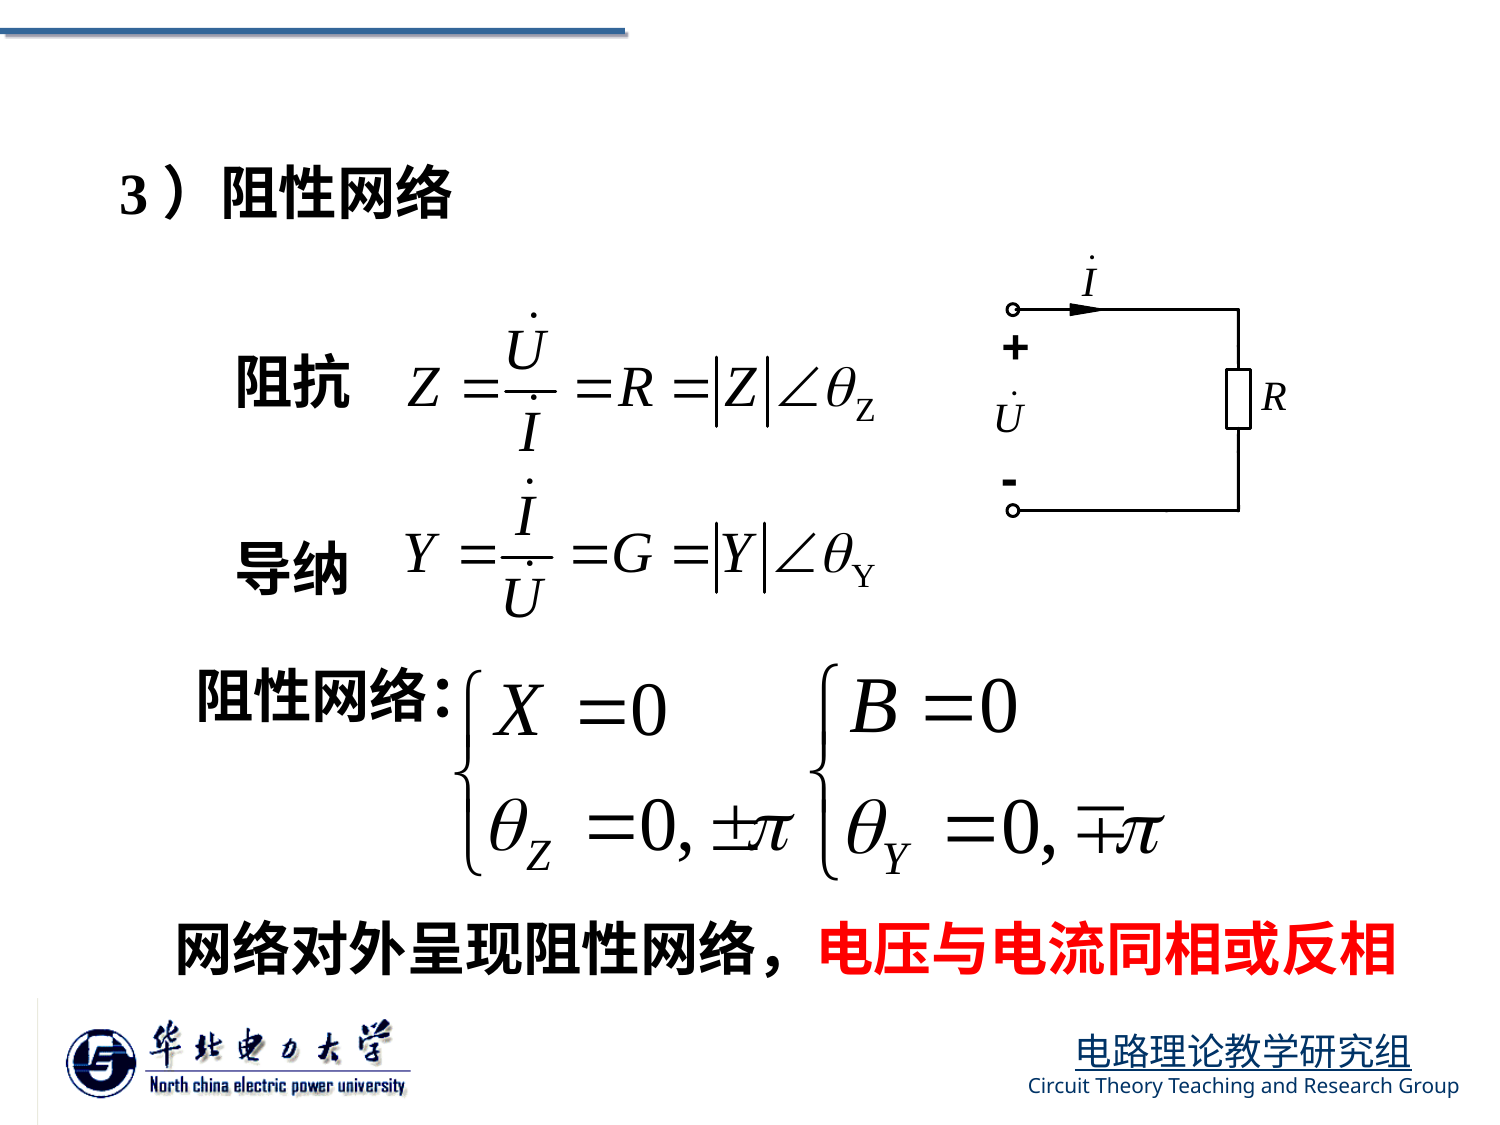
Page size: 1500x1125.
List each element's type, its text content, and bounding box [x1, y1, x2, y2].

text_box 阻抗 [219, 338, 380, 423]
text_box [402, 478, 881, 625]
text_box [438, 651, 787, 896]
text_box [402, 312, 881, 457]
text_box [792, 645, 1180, 901]
text_box 3）阻性网络 [29, 149, 1199, 234]
text_box 阻性网络： [180, 652, 435, 737]
text_box 导纳 [219, 524, 380, 610]
picture [37, 997, 413, 1125]
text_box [974, 219, 1500, 525]
text_box 网络对外呈现阻性网络，电压与电流同相或反相 [159, 905, 1471, 990]
